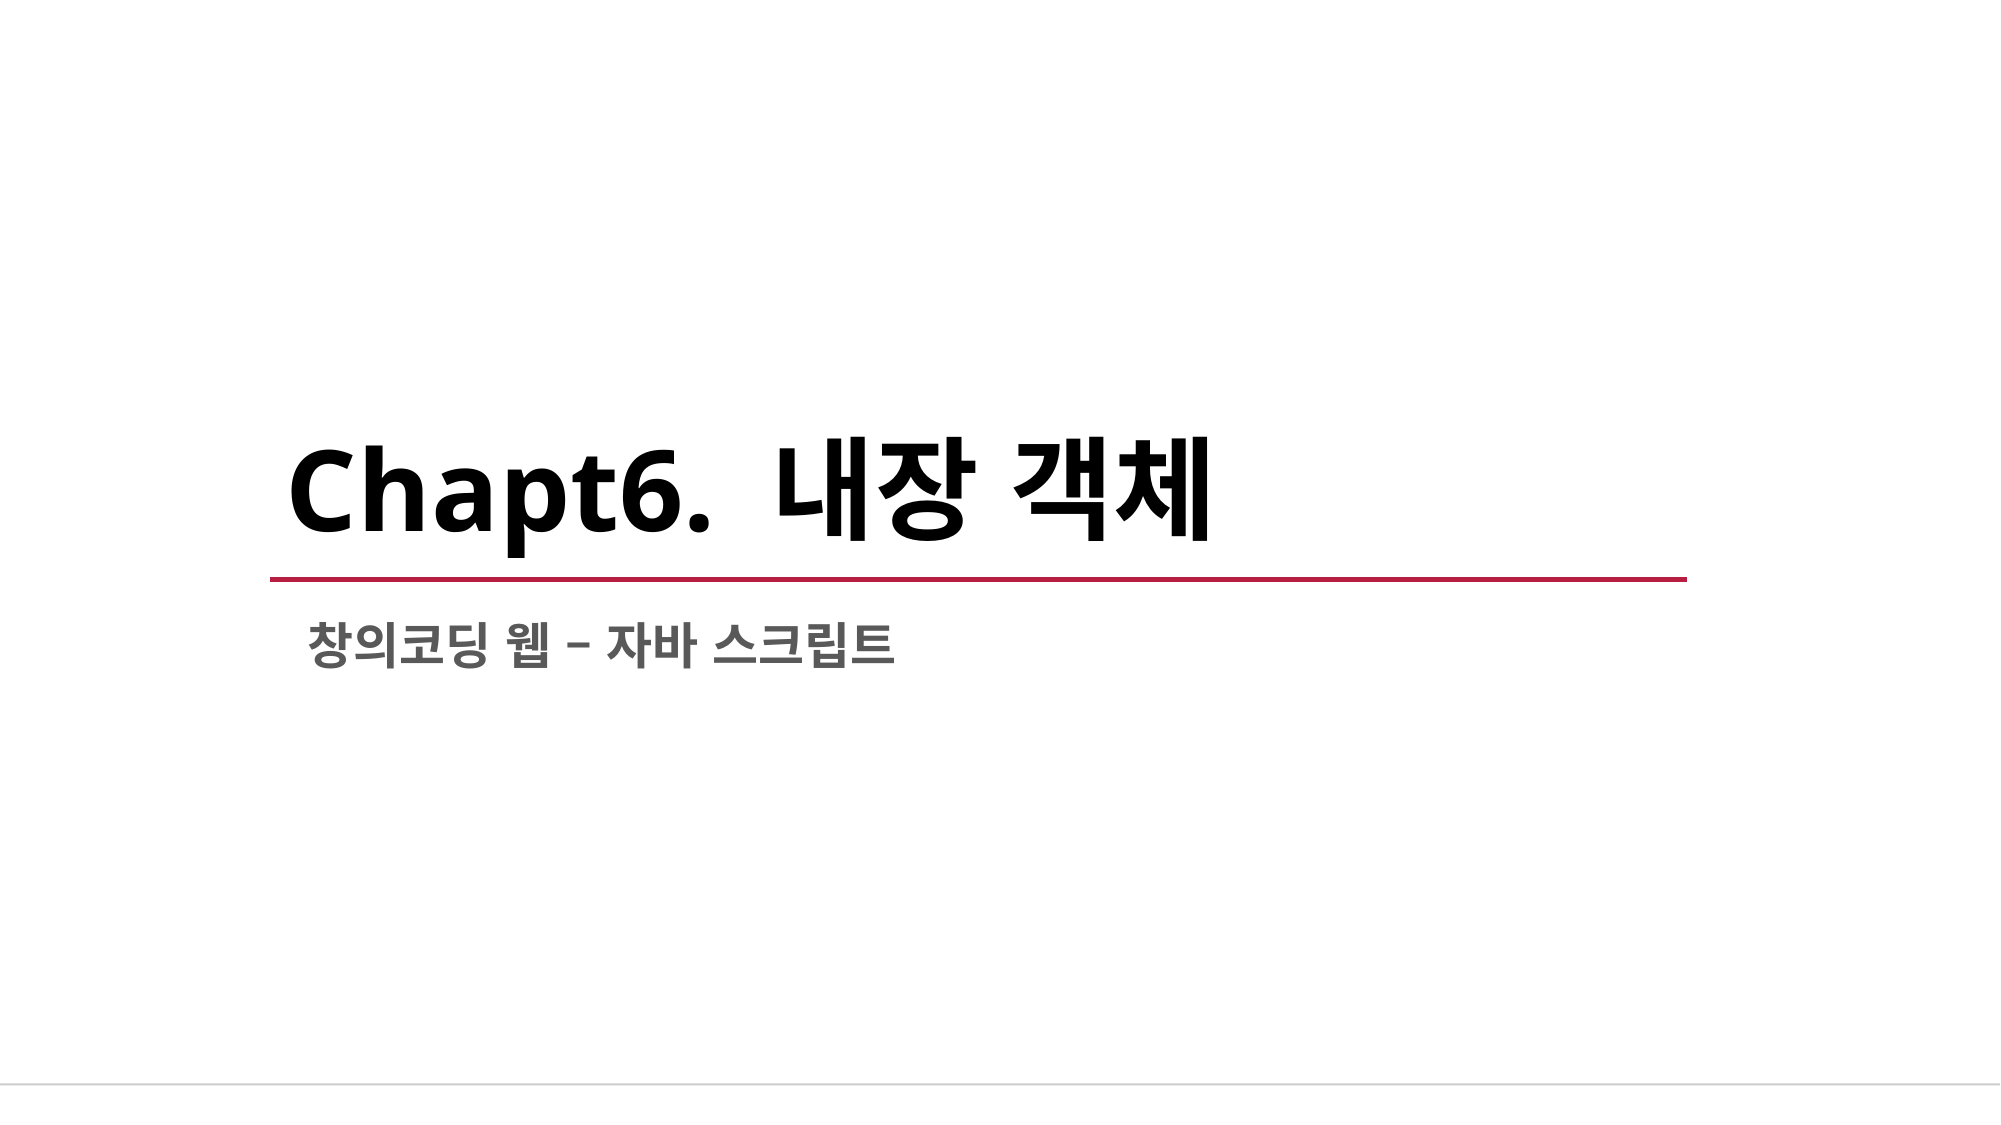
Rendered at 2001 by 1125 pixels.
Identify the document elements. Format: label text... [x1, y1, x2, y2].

title Chapt6. 내장 객체 [270, 243, 1468, 557]
subtitle 창의코딩 웹 – 자바 스크립트 [292, 587, 1214, 748]
